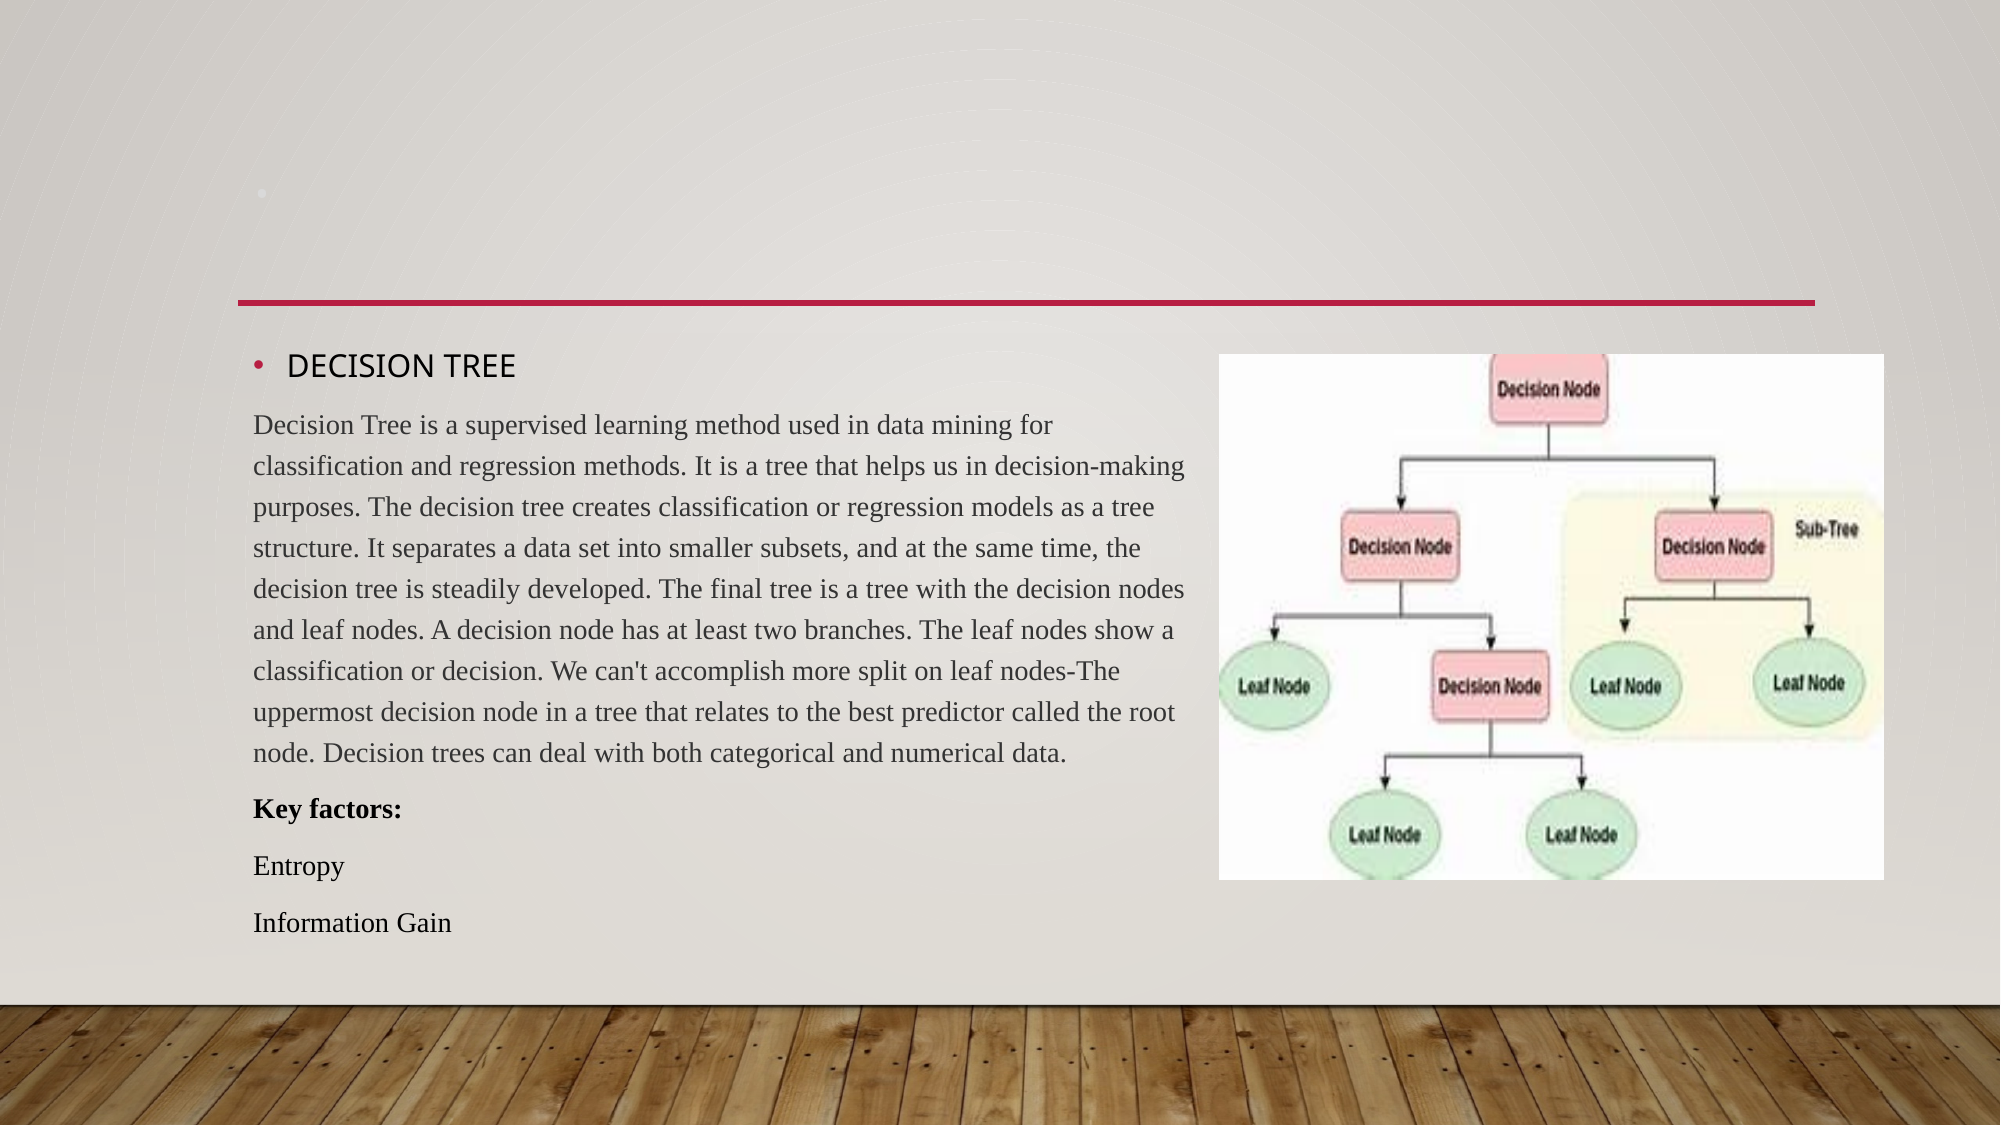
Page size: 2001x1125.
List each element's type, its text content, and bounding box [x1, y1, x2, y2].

list DECISION TREE Decision Tree is a supervised learning method used in data mining for classification and regression methods. It is a tree that helps us in decision-making purposes. The decision tree creates classification or regression models as a tree structure. It separates a data set into smaller subsets, and at the same time, the decision tree is steadily developed. The final tree is a tree with the decision nodes and leaf nodes. A decision node has at least two branches. The leaf nodes show a classification or decision. We can't accomplish more split on leaf nodes-The uppermost decision node in a tree that relates to the best predictor called the root node. Decision trees can deal with both categorical and numerical data. Key factors: Entropy Information Gain [238, 330, 1220, 962]
title . [238, 131, 1814, 305]
picture [0, 1005, 2000, 1125]
picture [1219, 354, 1884, 880]
